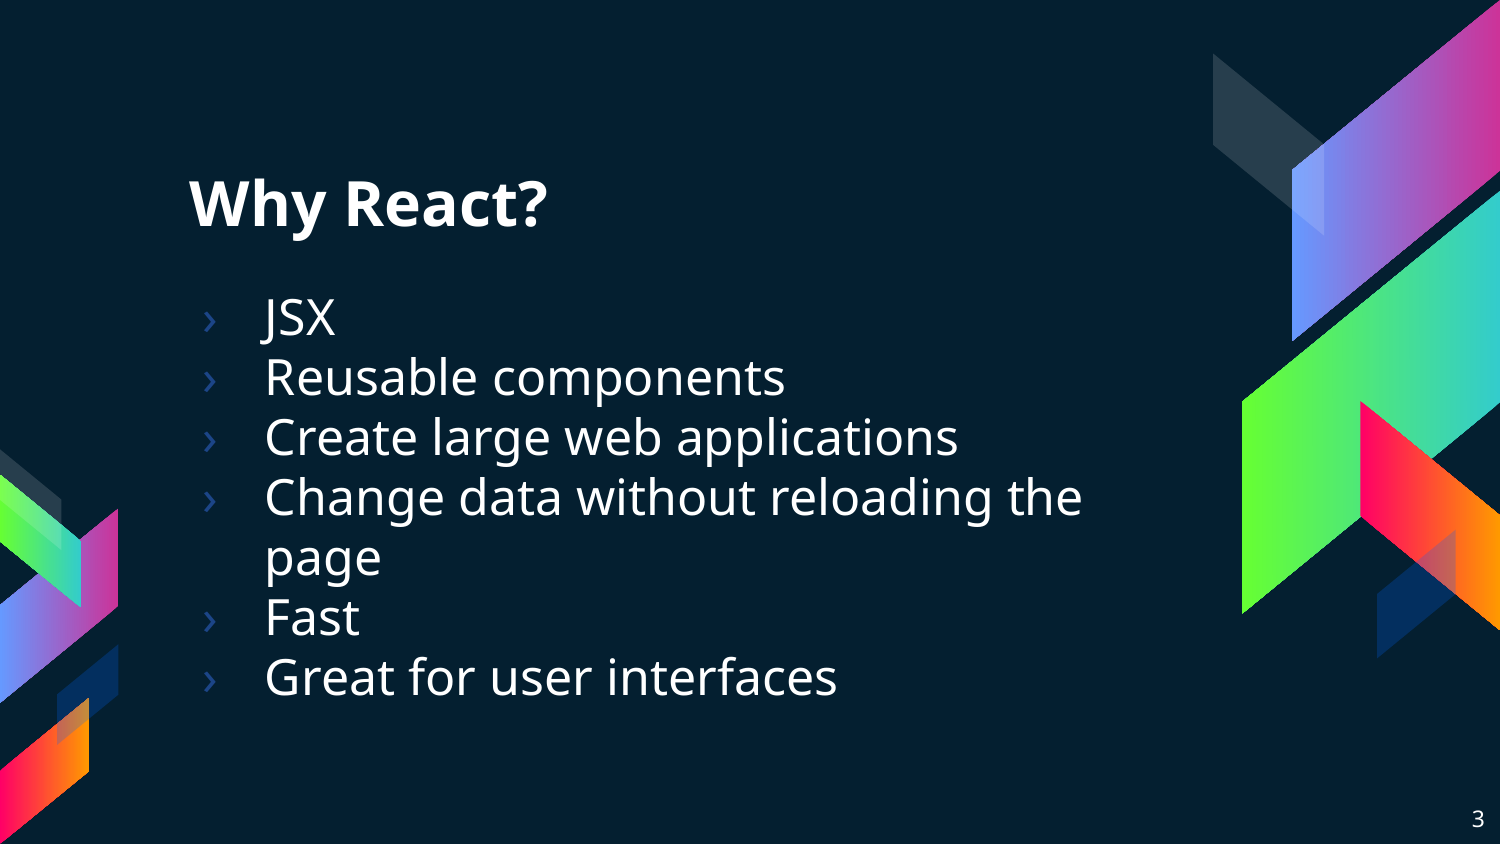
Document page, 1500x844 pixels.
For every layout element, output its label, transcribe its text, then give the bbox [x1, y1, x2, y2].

list JSX Reusable components Create large web applications Change data without reloading the page Fast Great for user interfaces [175, 270, 1155, 725]
slide_number 3 [1403, 789, 1500, 844]
title Why React? [175, 149, 1155, 255]
